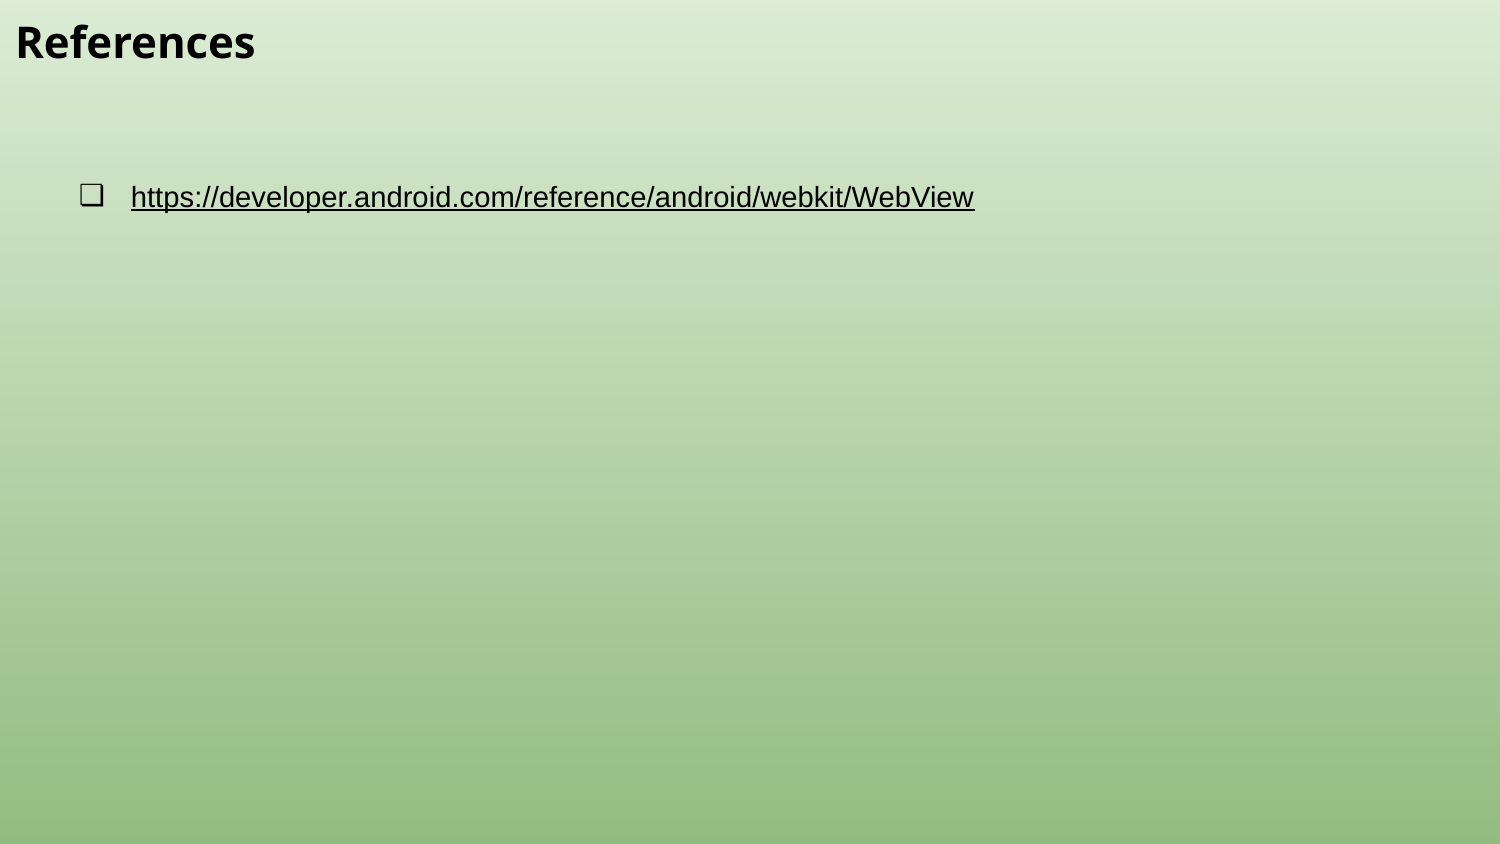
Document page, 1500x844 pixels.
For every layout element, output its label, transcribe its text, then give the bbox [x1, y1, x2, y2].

text_box https://developer.android.com/reference/android/webkit/WebView [40, 163, 1171, 229]
text_box References [0, 0, 853, 83]
